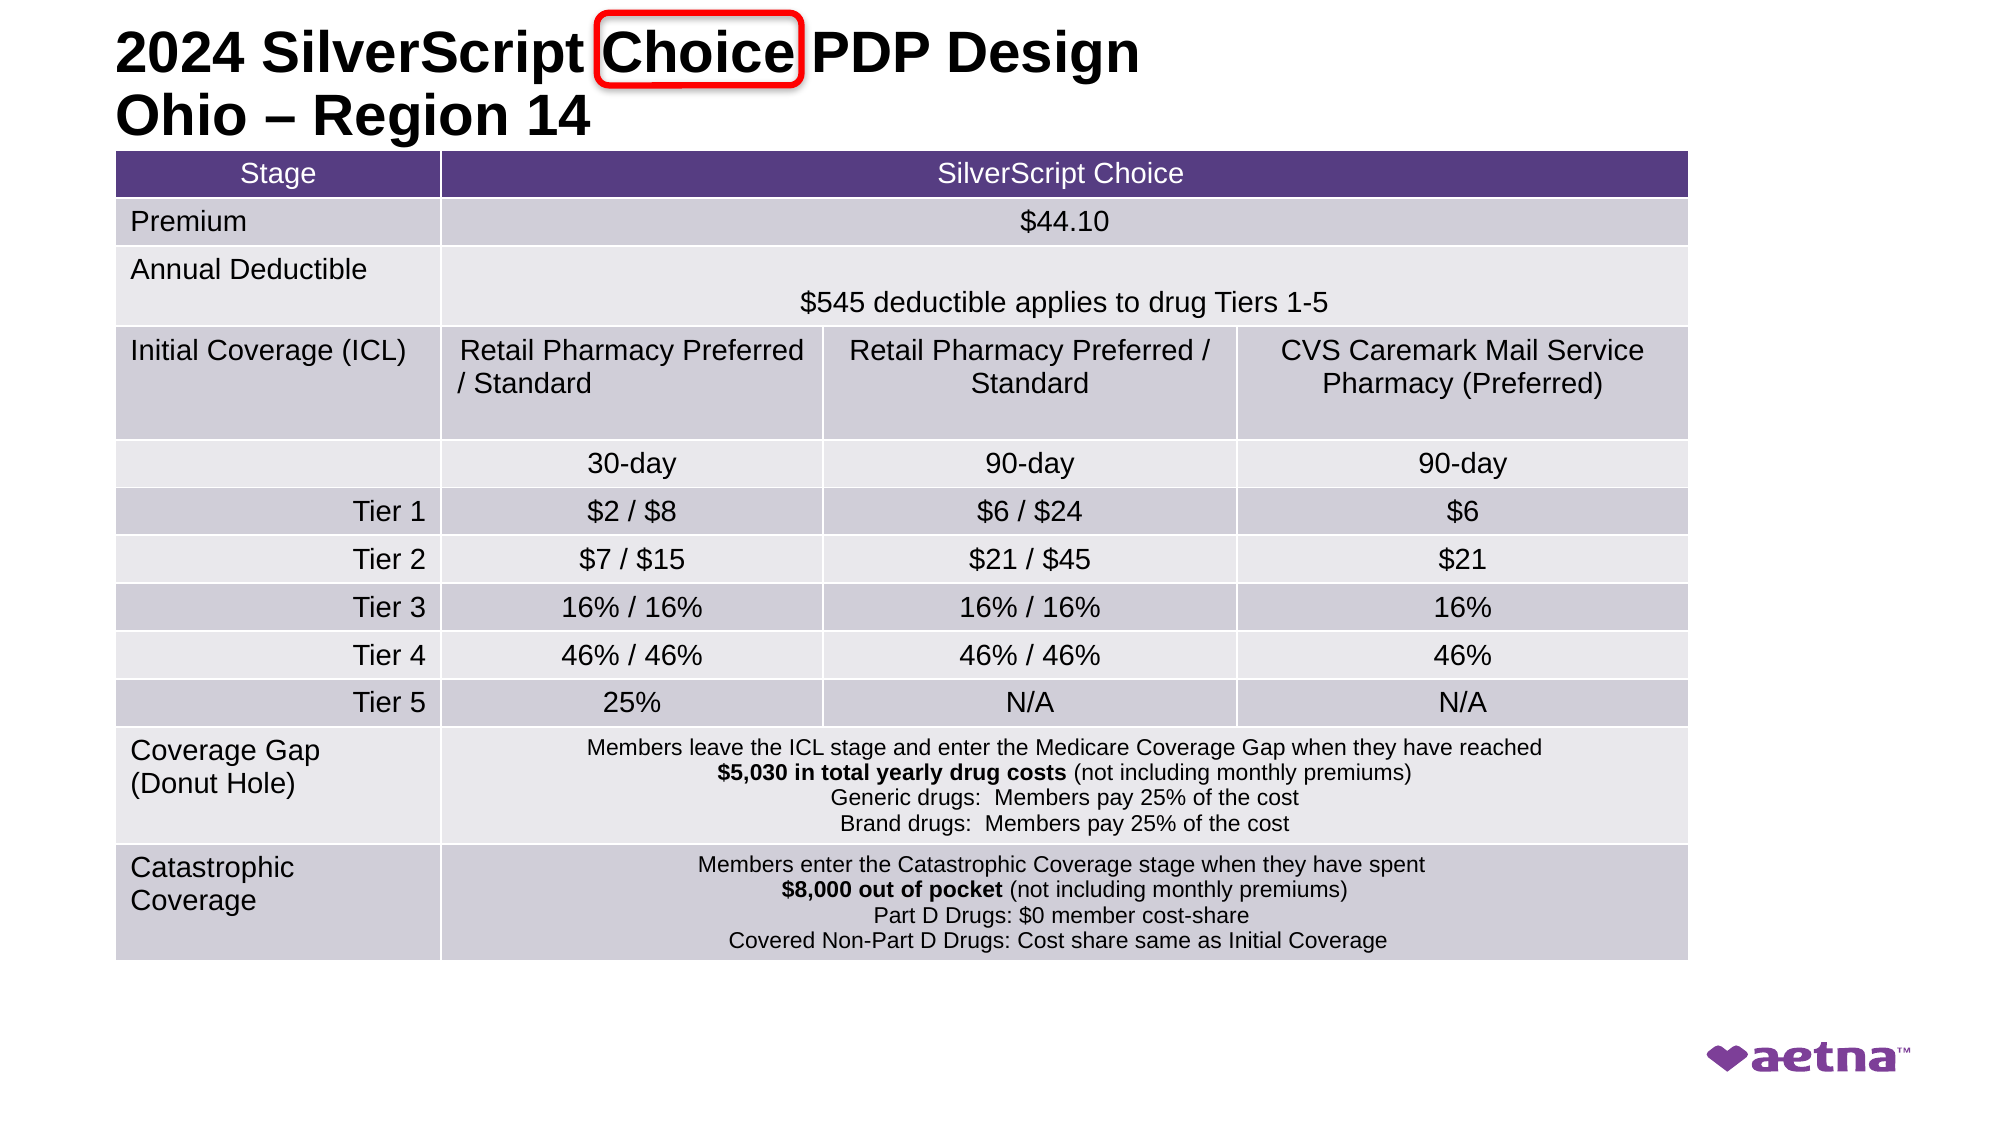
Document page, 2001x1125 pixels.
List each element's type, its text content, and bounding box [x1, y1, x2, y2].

table_cell CVS Caremark Mail Service Pharmacy (Preferred) [1238, 327, 1688, 439]
table_cell Tier 2 [116, 536, 440, 582]
table_cell 46% / 46% [824, 632, 1236, 678]
table_cell [116, 441, 440, 487]
table_cell 46% / 46% [442, 632, 822, 678]
table_cell N/A [824, 680, 1236, 726]
table_cell $21 [1238, 536, 1688, 582]
table_cell 16% / 16% [442, 584, 822, 630]
table_cell $6 [1238, 488, 1688, 534]
table_cell Tier 5 [116, 680, 440, 726]
table_cell Tier 3 [116, 584, 440, 630]
table_cell Tier 4 [116, 632, 440, 678]
table_cell 90-day [1238, 441, 1688, 487]
table_cell Catastrophic Coverage [116, 845, 440, 960]
table_cell $44.10 [442, 199, 1688, 245]
title 2024 SilverScript Choice PDP Design Ohio – Region 14 [115, 22, 596, 88]
table_header SilverScript Choice [442, 151, 1688, 197]
table_cell Members leave the ICL stage and enter the Medicare Coverage Gap when they have reached $5,030 in total yearly drug costs (not including monthly premiums) Generic drugs: Members pay 25% of the cost Brand drugs: Members pay 25% of the cost [442, 728, 1688, 843]
table_cell Coverage Gap (Donut Hole) [116, 728, 440, 843]
table_cell 46% [1238, 632, 1688, 678]
table_cell Members enter the Catastrophic Coverage stage when they have spent $8,000 out of pocket (not including monthly premiums) Part D Drugs: $0 member cost-share Covered Non-Part D Drugs: Cost share same as Initial Coverage [442, 845, 1688, 960]
table_cell Initial Coverage (ICL) [116, 327, 440, 439]
table_cell $21 / $45 [824, 536, 1236, 582]
table_cell 90-day [824, 441, 1236, 487]
table_cell N/A [1238, 680, 1688, 726]
table_cell $7 / $15 [442, 536, 822, 582]
table_cell 16% [1238, 584, 1688, 630]
title 2024 SilverScript Choice PDP Design Ohio – Region 14 [800, 22, 1305, 88]
table_cell 25% [442, 680, 822, 726]
table_header Stage [116, 151, 440, 197]
table_cell Premium [116, 199, 440, 245]
table_cell Retail Pharmacy Preferred / Standard [824, 327, 1236, 439]
table_cell $6 / $24 [824, 488, 1236, 534]
table_cell 30-day [442, 441, 822, 487]
table_cell Tier 1 [116, 488, 440, 534]
table_cell $2 / $8 [442, 488, 822, 534]
table_cell 16% / 16% [824, 584, 1236, 630]
table_cell Annual Deductible [116, 247, 440, 325]
table_cell Retail Pharmacy Preferred / Standard [442, 327, 822, 439]
table_cell $545 deductible applies to drug Tiers 1-5 [442, 247, 1688, 325]
text_box [596, 11, 803, 87]
